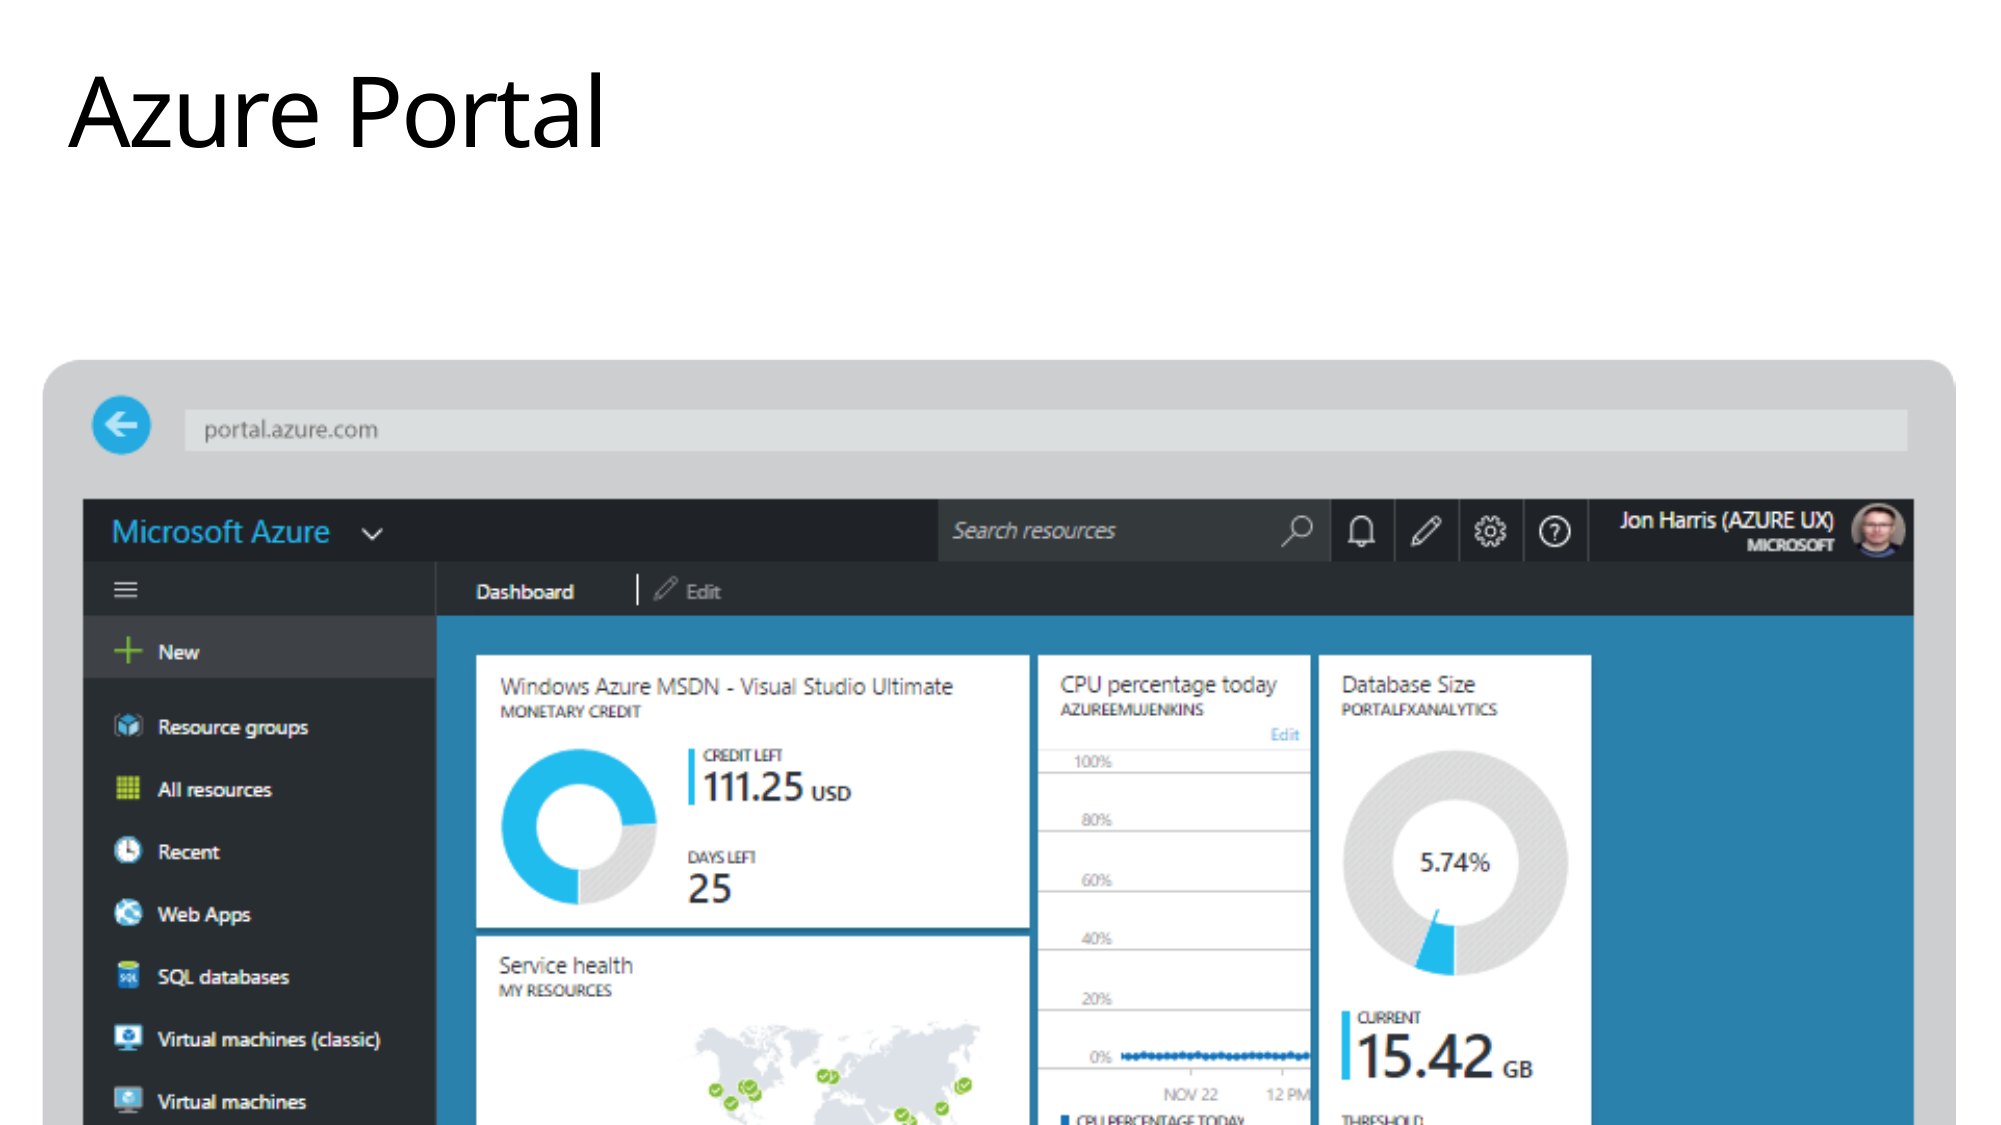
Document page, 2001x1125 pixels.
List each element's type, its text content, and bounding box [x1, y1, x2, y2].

picture [42, 358, 1957, 1125]
title Azure Portal [44, 47, 1957, 196]
